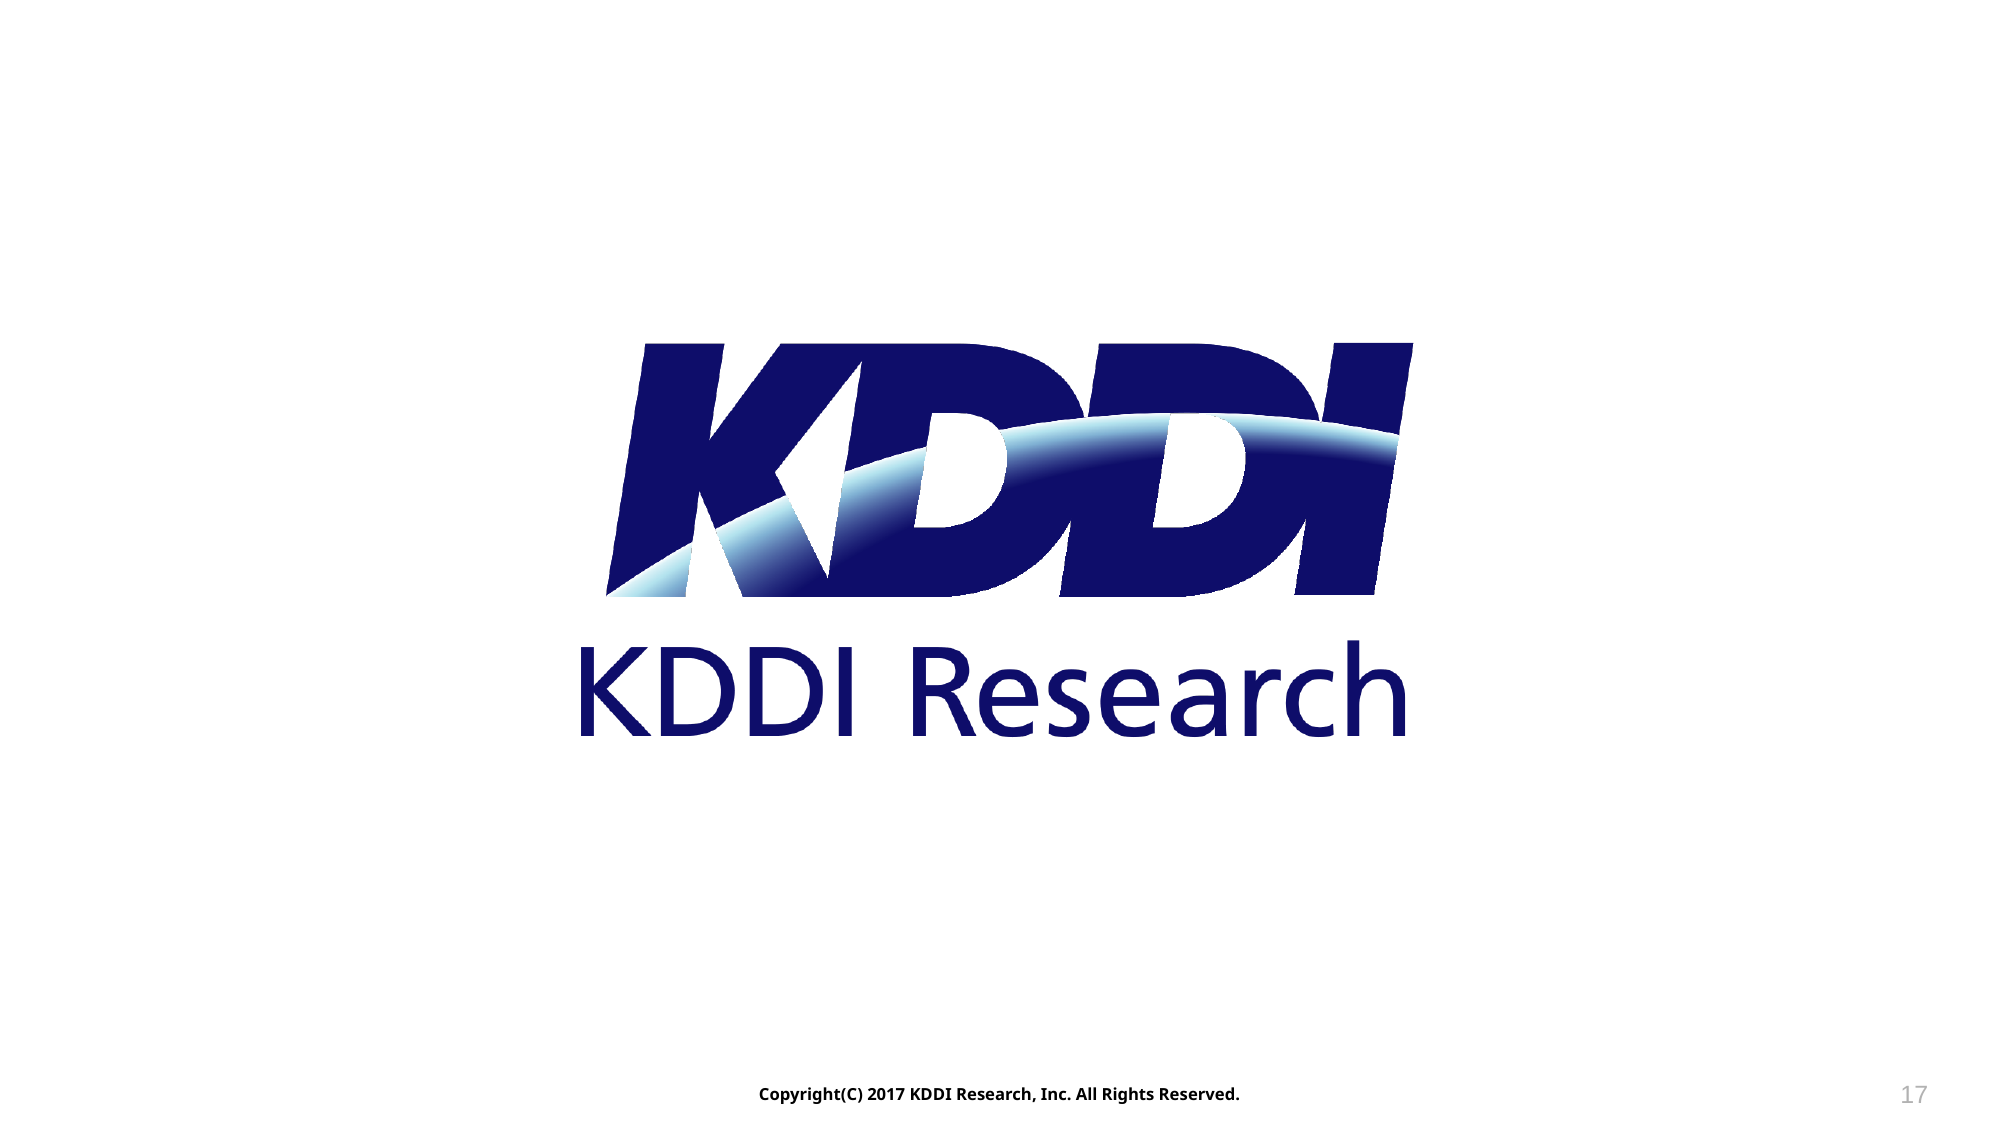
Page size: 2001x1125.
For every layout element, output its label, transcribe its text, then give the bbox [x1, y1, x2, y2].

picture [519, 274, 1481, 765]
slide_number 17 [1493, 1063, 1944, 1124]
